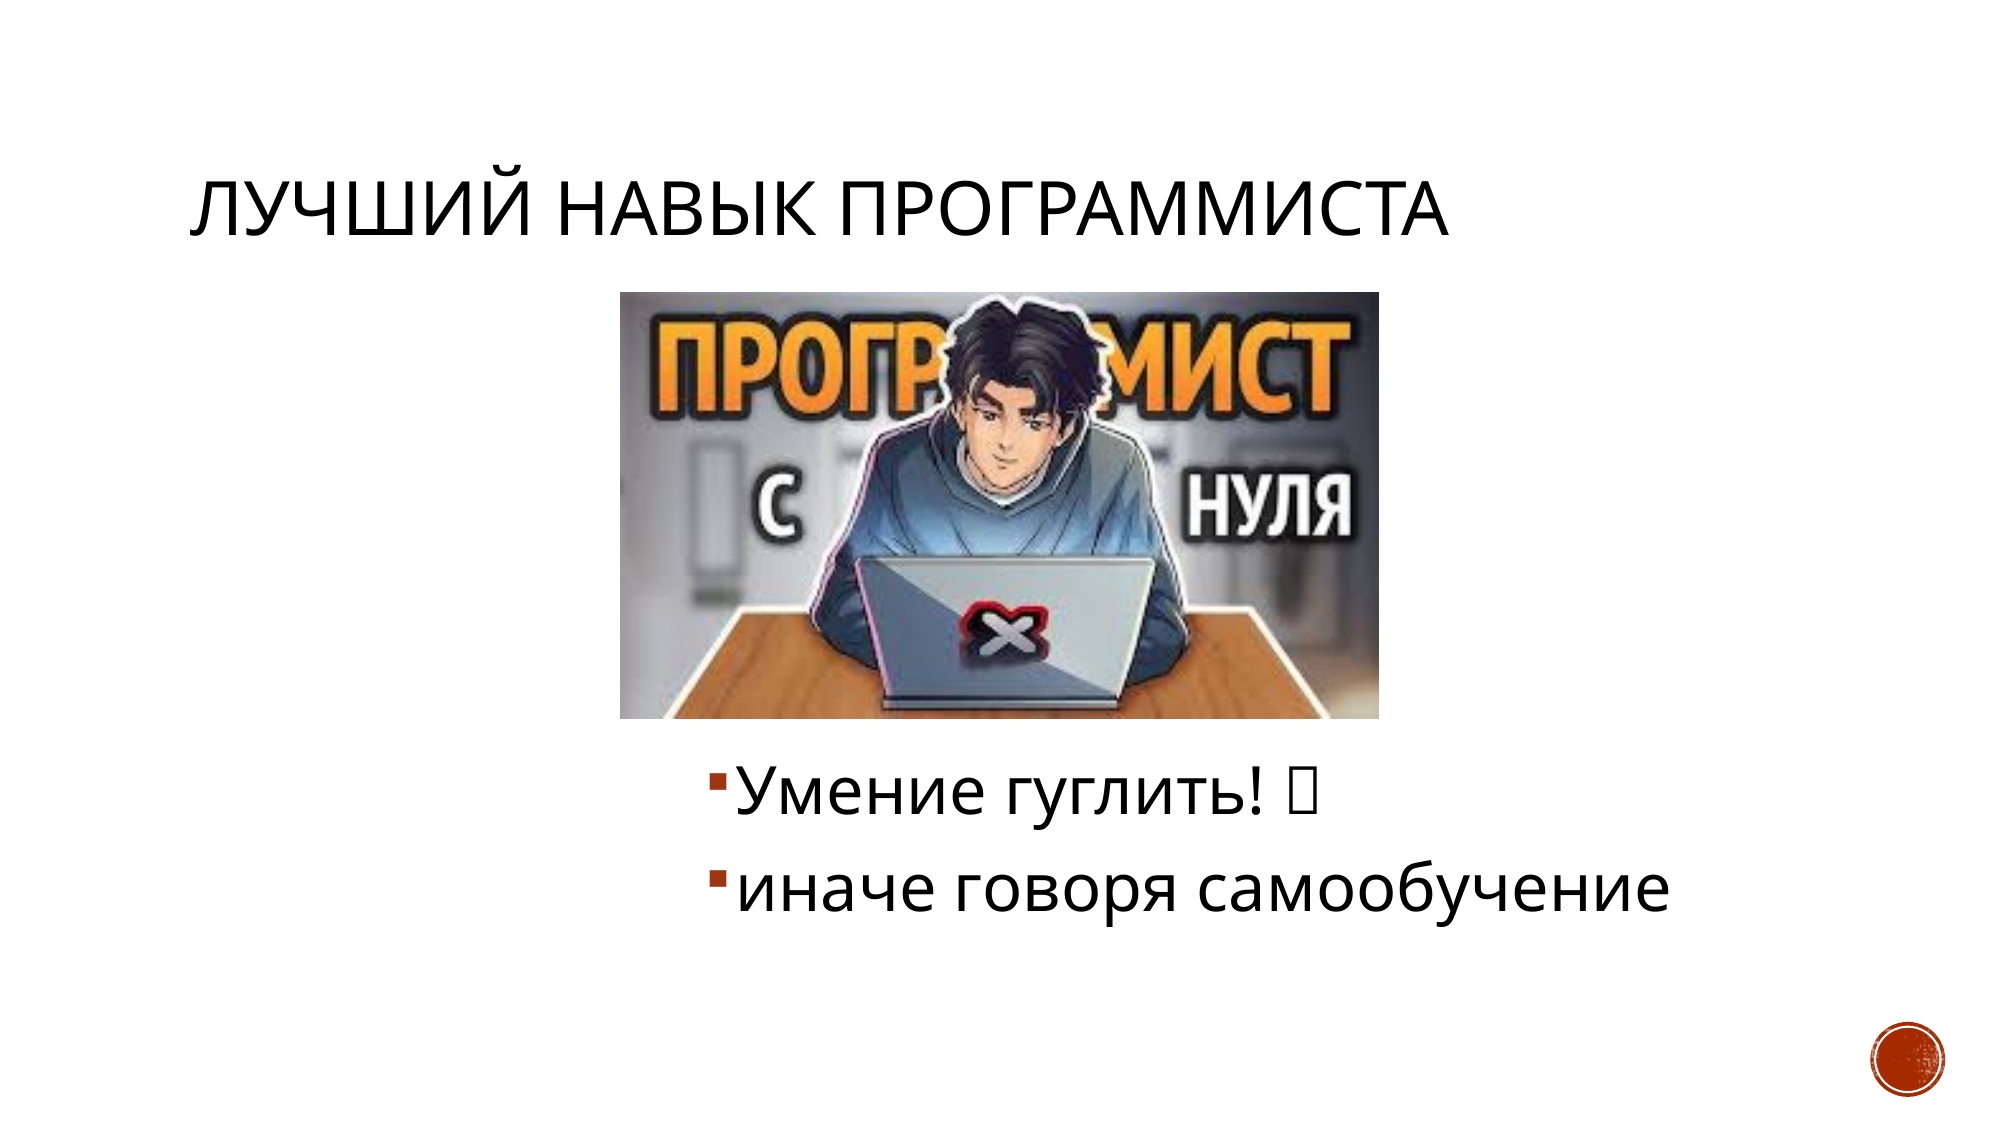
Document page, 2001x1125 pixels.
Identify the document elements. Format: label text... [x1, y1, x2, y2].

list Умение гуглить!  иначе говоря самообучение [690, 749, 2000, 1125]
picture [620, 292, 1379, 719]
title Лучший навык программиста [175, 79, 1826, 344]
